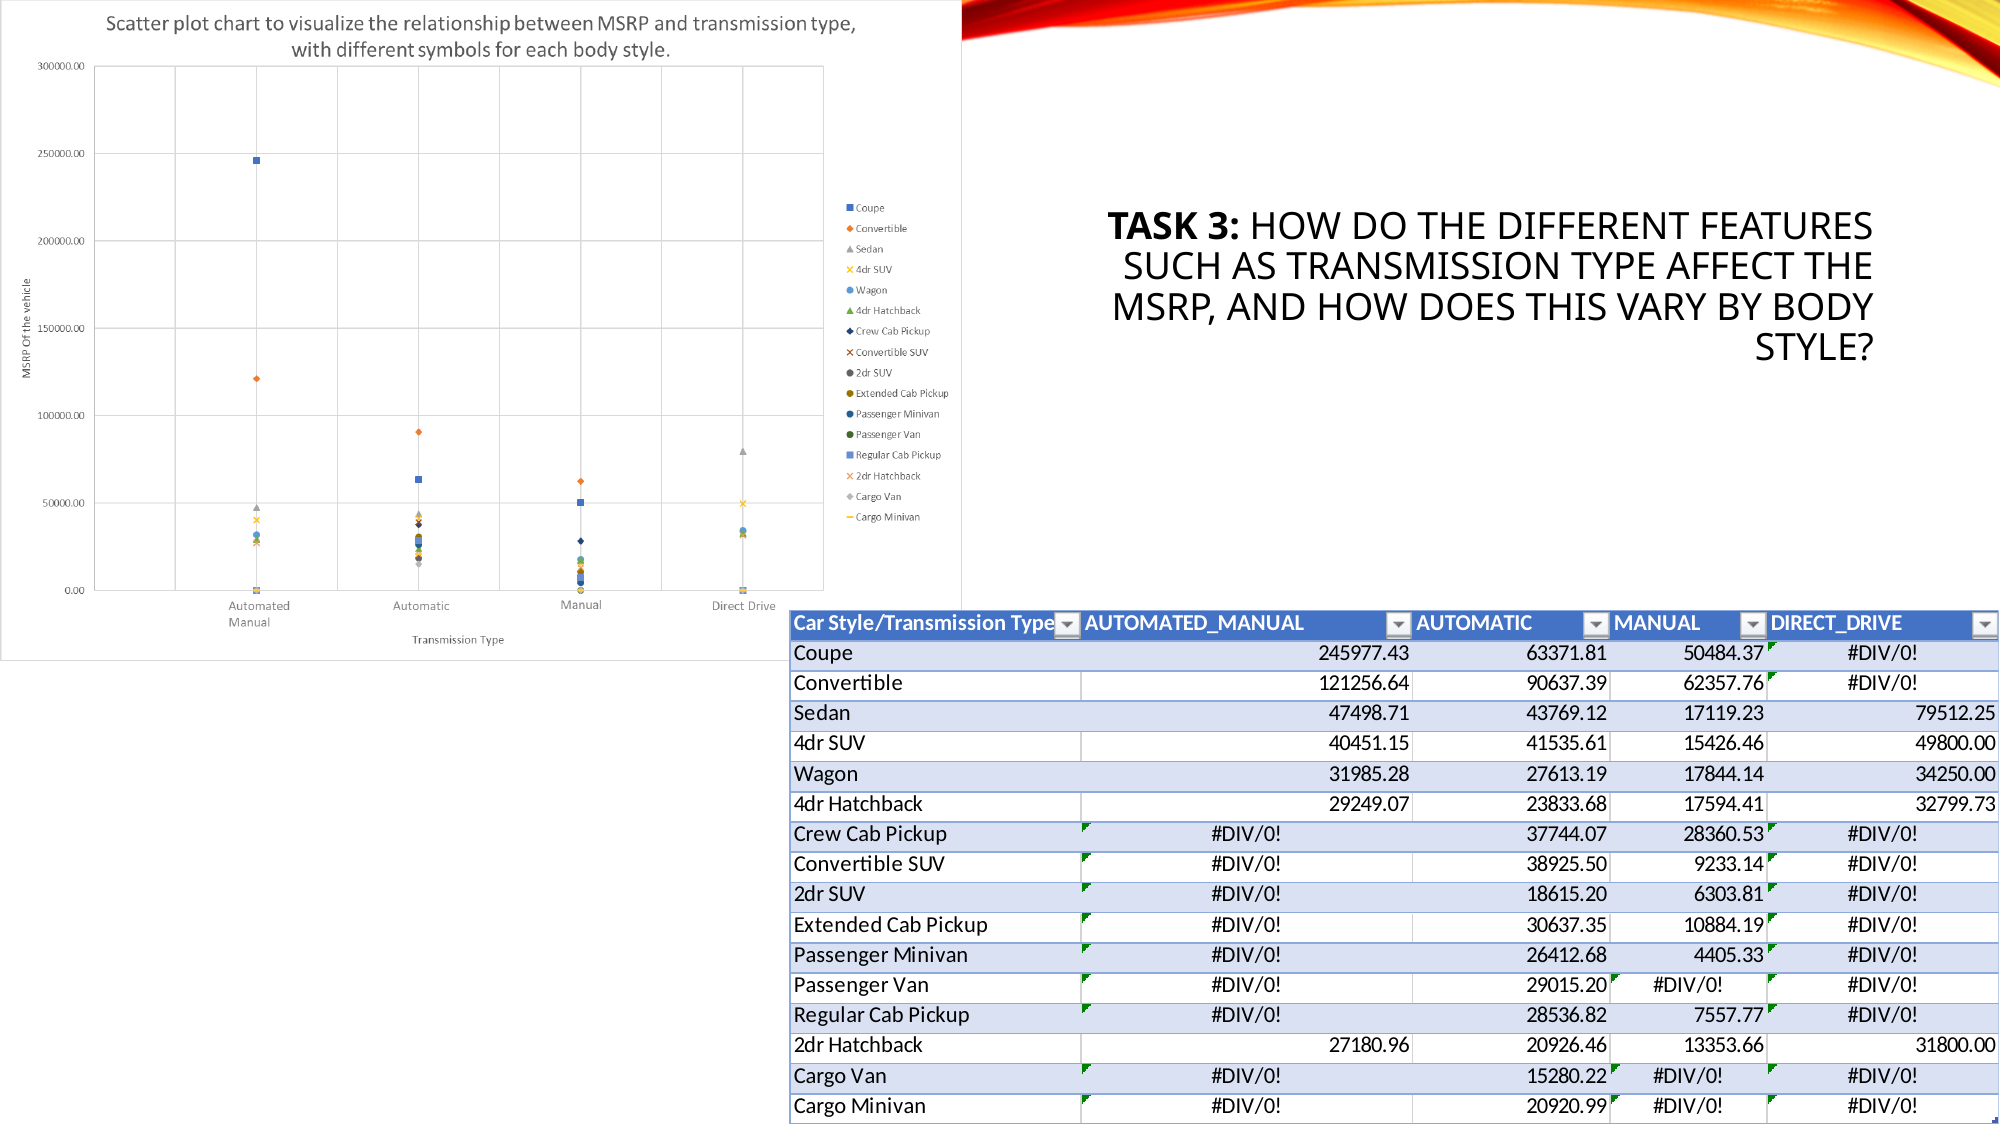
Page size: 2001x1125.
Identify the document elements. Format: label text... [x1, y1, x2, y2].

picture [788, 609, 2000, 1125]
picture [962, 0, 2000, 237]
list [0, 0, 962, 661]
title Task 3: How do the different features such as transmission type affect the MSRP, and how does this vary by body style? [1038, 57, 1890, 563]
